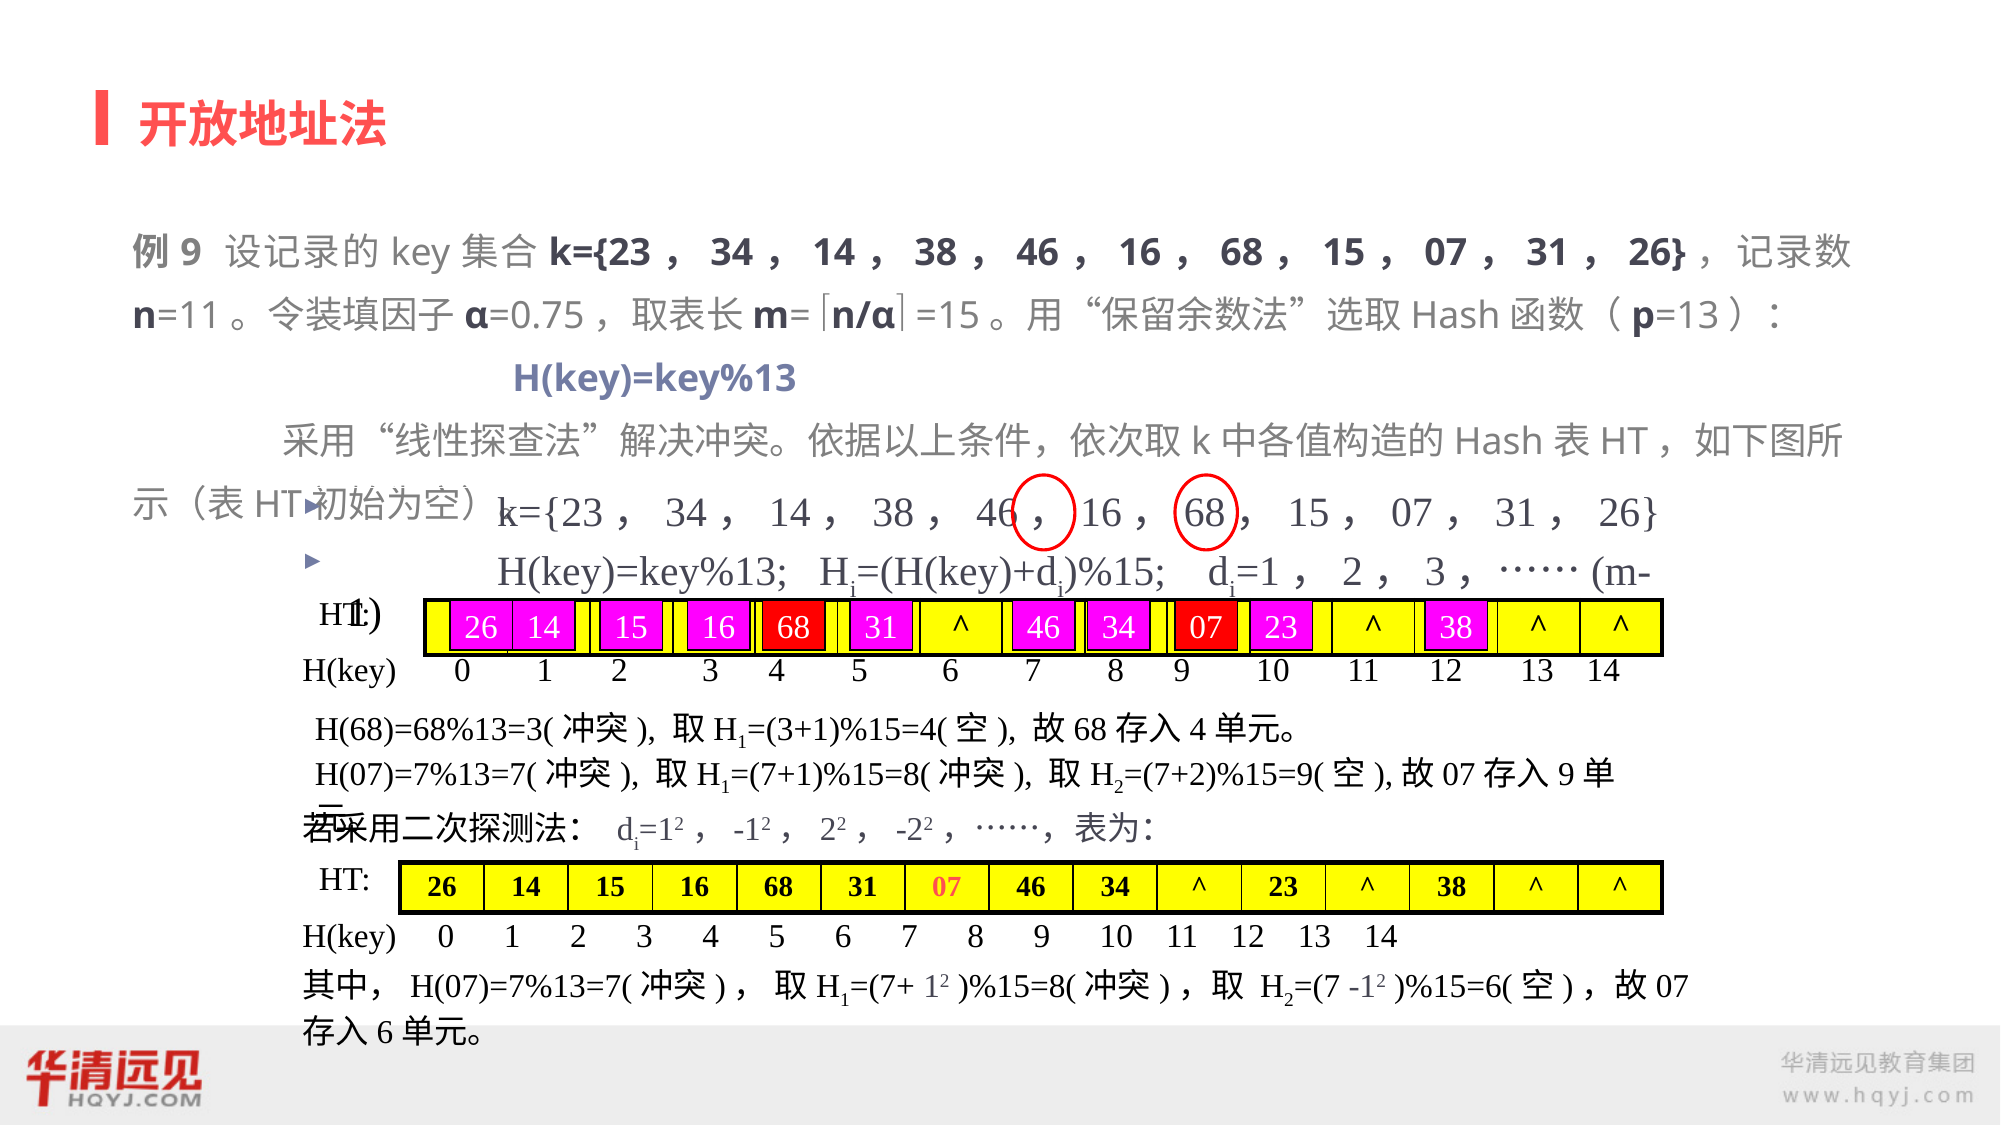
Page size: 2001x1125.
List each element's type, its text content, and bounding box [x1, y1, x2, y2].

table_header ^ [1579, 865, 1660, 910]
text_box 16 [687, 600, 750, 650]
text_box 68 [762, 600, 825, 650]
text_box 31 [849, 600, 913, 650]
table_header 14 [485, 865, 567, 910]
text_box 26 [449, 600, 513, 650]
text_box 38 [1424, 600, 1488, 650]
table_header 26 [402, 865, 483, 910]
text_box 23 [1249, 600, 1313, 650]
text_box [1174, 474, 1238, 550]
text_box 07 [1174, 600, 1238, 650]
picture [0, 0, 2001, 1125]
text_box H(07)=7%13=7(冲突), 取H1=(7+1)%15=8(冲突), 取H2=(7+2)%15=9(空),故07存入9单元。 [299, 744, 1650, 800]
text_box H(68)=68%13=3(冲突), 取H1=(3+1)%15=4(空), 故68存入4单元。 [299, 699, 1650, 744]
table_header 23 [1242, 865, 1325, 910]
table_header 31 [822, 865, 904, 910]
text_box HT: H(key) 0 1 2 3 4 5 6 7 8 9 10 11 12 13 14 [287, 584, 1750, 696]
text_box 15 [599, 600, 663, 650]
text_box 46 [1012, 600, 1075, 650]
table_header ^ [1326, 865, 1409, 910]
list 例9 设记录的key集合k={23，34，14，38，46，16，68，15，07，31，26}，记录数n=11。令装填因子α=0.75，取表长m= n/α =15。用“保留余数法”选取Hash函数（p=13）： H(key)=key%13 采用“线性探查法”解决冲突。依据以上条件，依次取k中各值构造的Hash表HT，如下图所示（表HT初始为空）。 [116, 202, 1877, 939]
table_header 46 [990, 865, 1072, 910]
text_box HT: H(key) 0 1 2 3 4 5 6 7 8 9 10 11 12 13 14 [287, 849, 1750, 962]
text_box 34 [1087, 600, 1150, 650]
text_box 其中，H(07)=7%13=7(冲突)， 取H1=(7+ 12 )%15=8(冲突)，取 H2=(7 -12 )%15=6(空)，故07存入6单元。 [287, 957, 1713, 1058]
table_header 34 [1074, 865, 1156, 910]
table_header 38 [1410, 865, 1493, 910]
table_header ^ [1495, 865, 1577, 910]
text_box 若采用二次探测法： di=12，-12，22，-22，……，表为： [287, 800, 1675, 849]
text_box [1012, 474, 1075, 550]
text_box k={23，34，14，38，46，16，68，15，07，31，26} H(key)=key%13; Hi=(H(key)+di)%15; di=1，2，3，……(m-1) [287, 487, 1688, 584]
title 开放地址法 [123, 91, 1876, 160]
table_header ^ [1158, 865, 1241, 910]
text_box 14 [513, 600, 575, 650]
table_header 68 [738, 865, 820, 910]
table_header 16 [653, 865, 736, 910]
table_header 15 [569, 865, 652, 910]
table_header 07 [906, 865, 988, 910]
